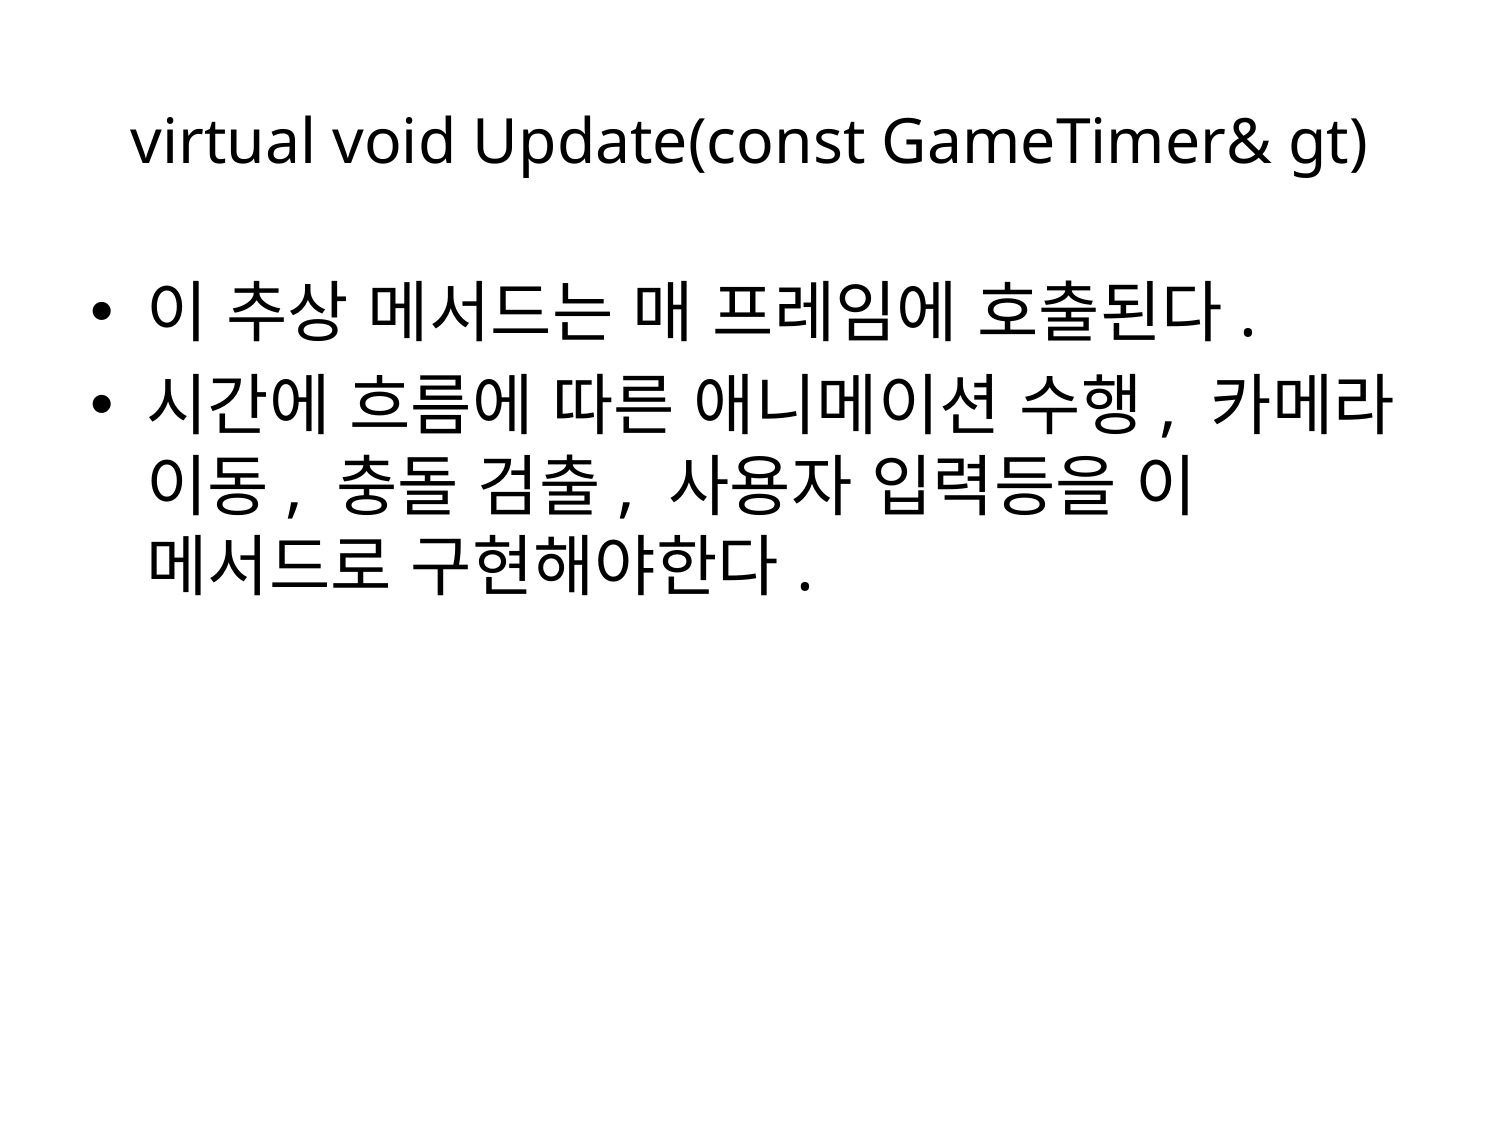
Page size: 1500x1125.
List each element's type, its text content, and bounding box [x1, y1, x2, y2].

title virtual void Update(const GameTimer& gt) [75, 45, 1425, 233]
list 이 추상 메서드는 매 프레임에 호출된다. 시간에 흐름에 따른 애니메이션 수행, 카메라 이동, 충돌 검출, 사용자 입력등을 이 메서드로 구현해야한다. [75, 262, 1425, 1005]
